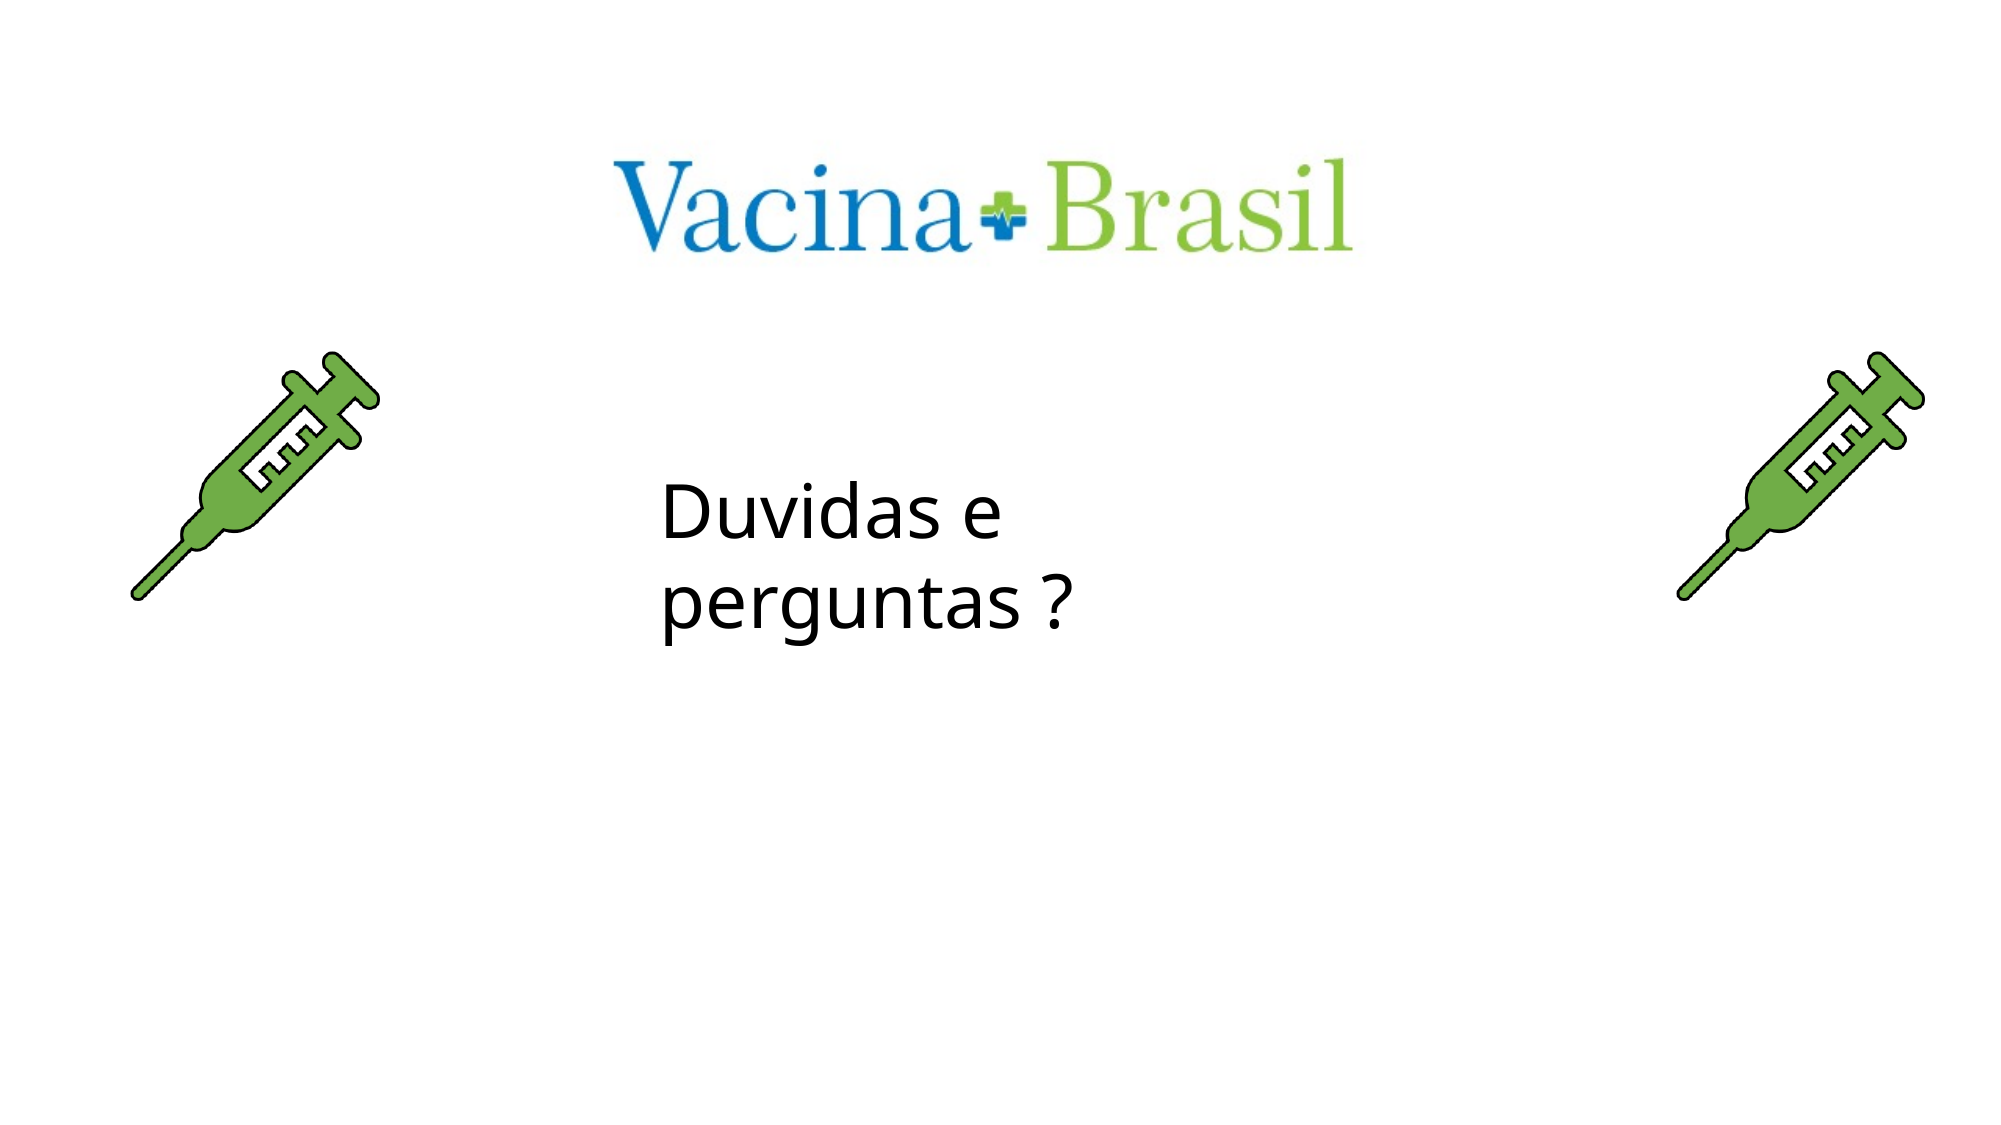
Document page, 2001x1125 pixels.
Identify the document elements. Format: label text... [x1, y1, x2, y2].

picture [107, 328, 403, 624]
text_box Duvidas e perguntas ? [645, 456, 1355, 652]
picture [1653, 328, 1948, 624]
picture [514, 66, 1395, 329]
